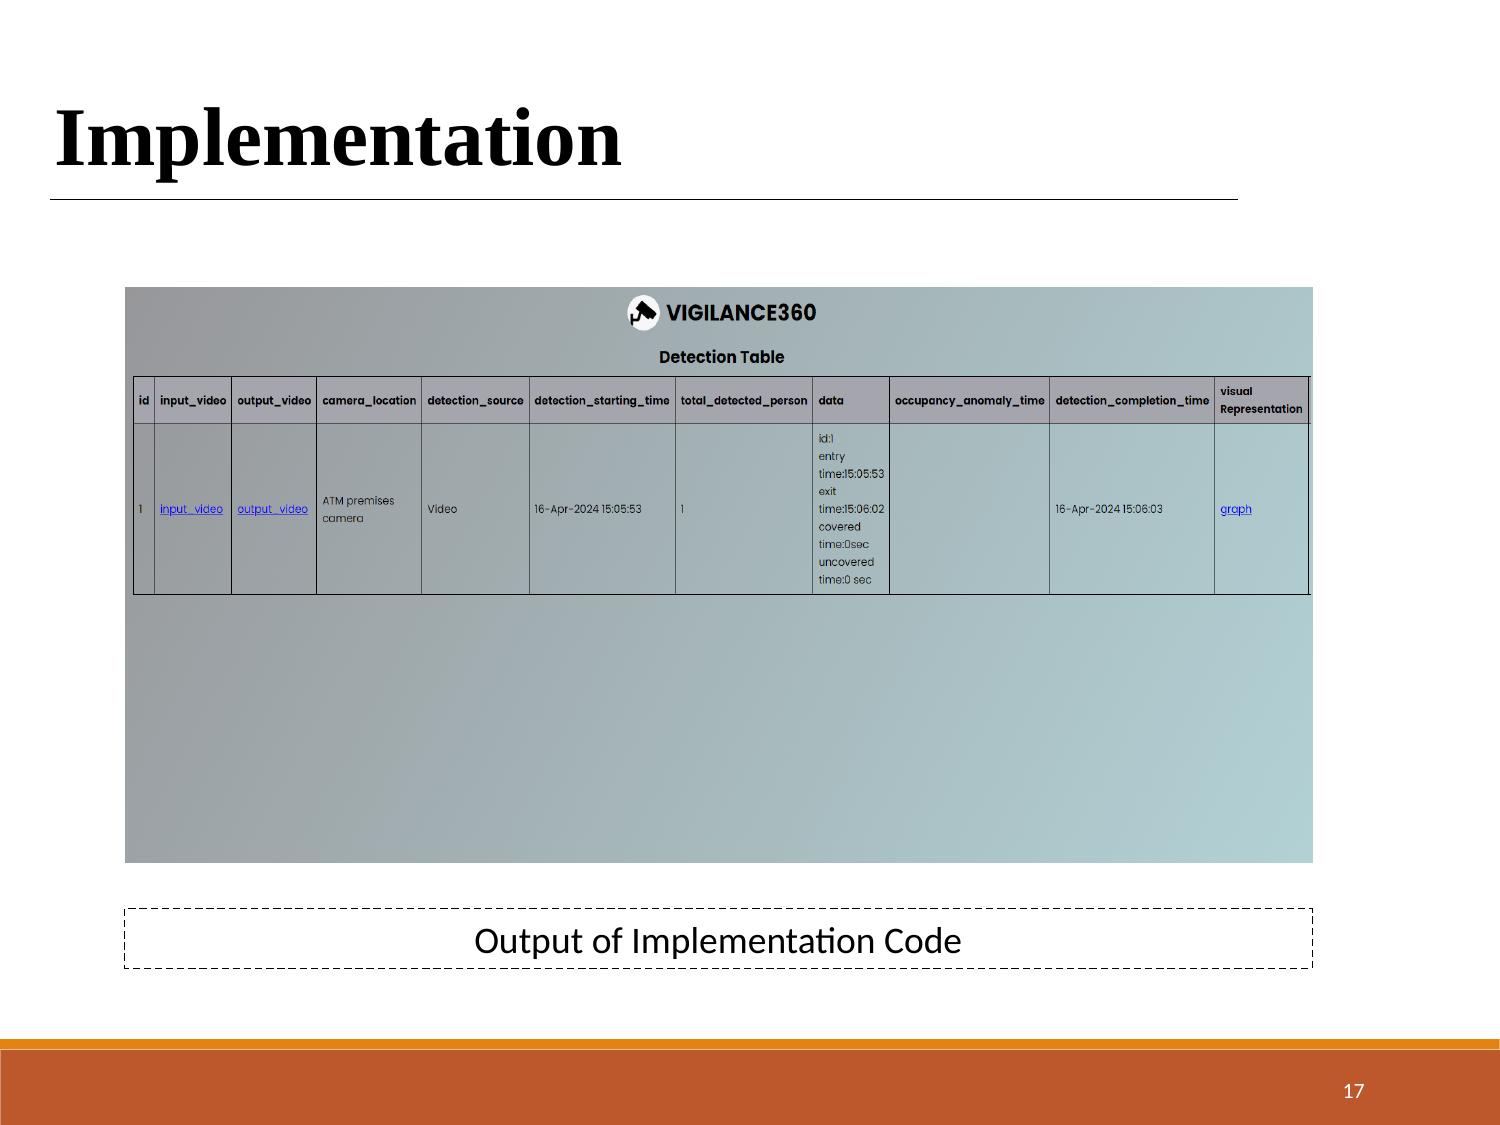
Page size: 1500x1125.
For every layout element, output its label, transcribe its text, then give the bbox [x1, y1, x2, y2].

text_box Output of Implementation Code [124, 908, 1313, 969]
picture [124, 286, 1313, 863]
slide_number 17 [1218, 1059, 1380, 1120]
text_box Implementation [37, 75, 1363, 187]
